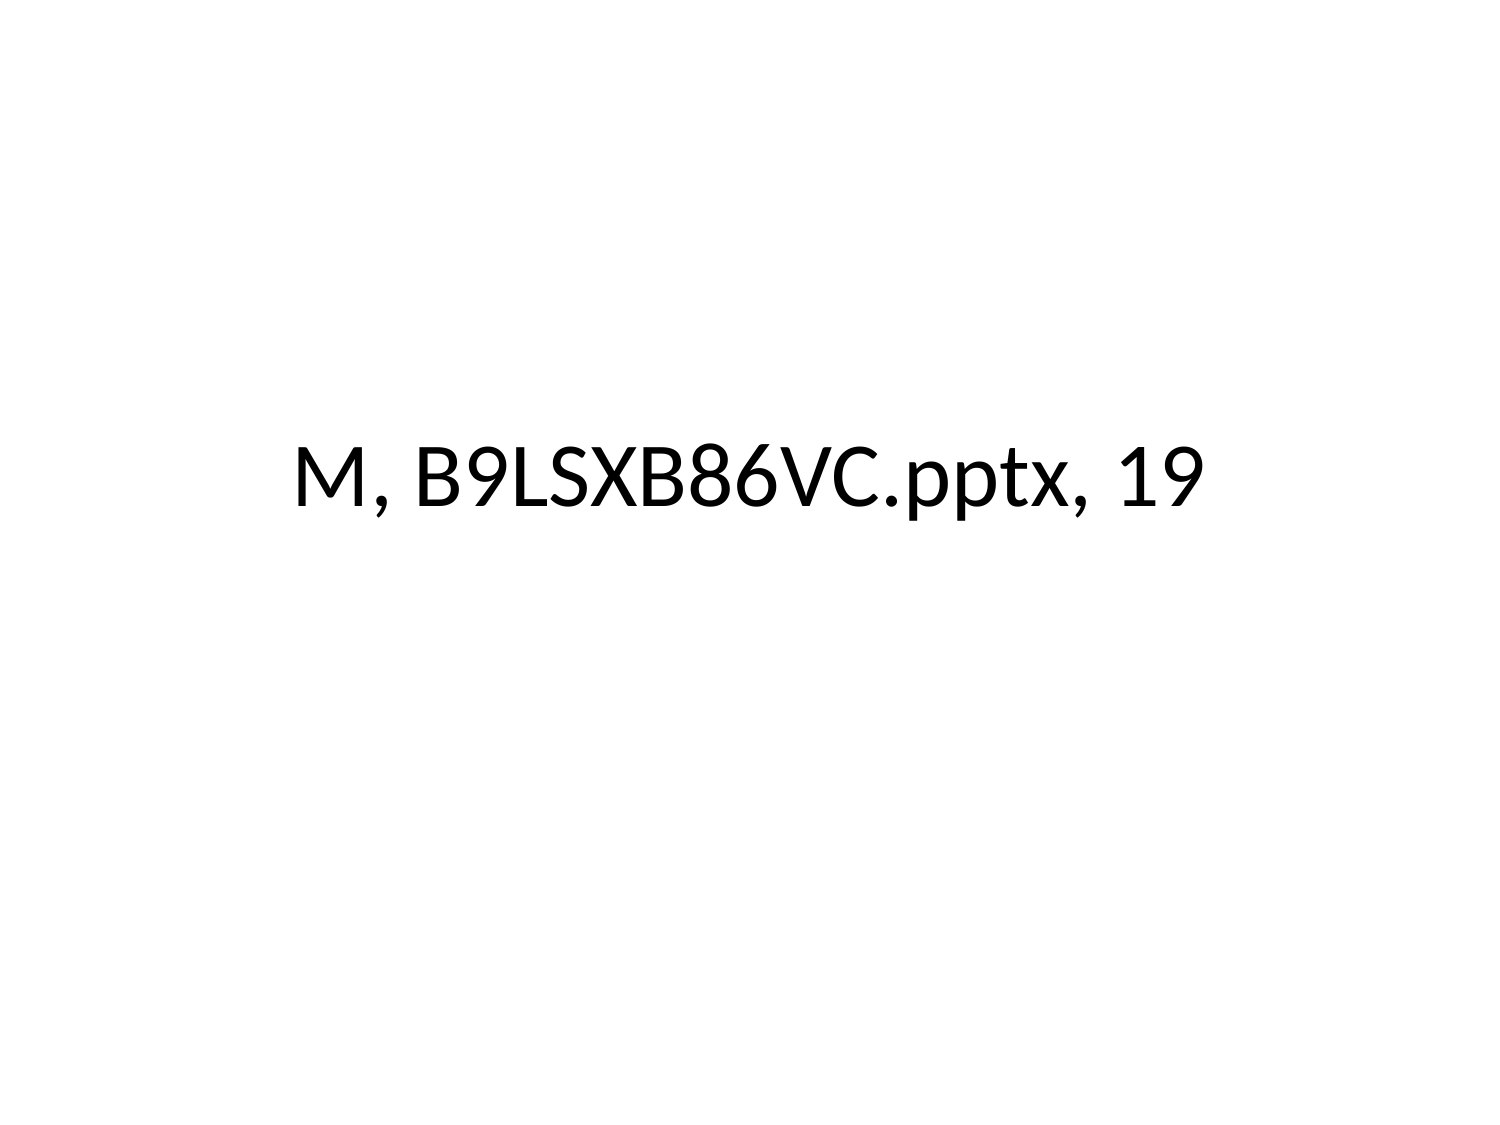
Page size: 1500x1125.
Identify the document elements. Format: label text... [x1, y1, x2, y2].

title M, B9LSXB86VC.pptx, 19 [112, 349, 1388, 591]
